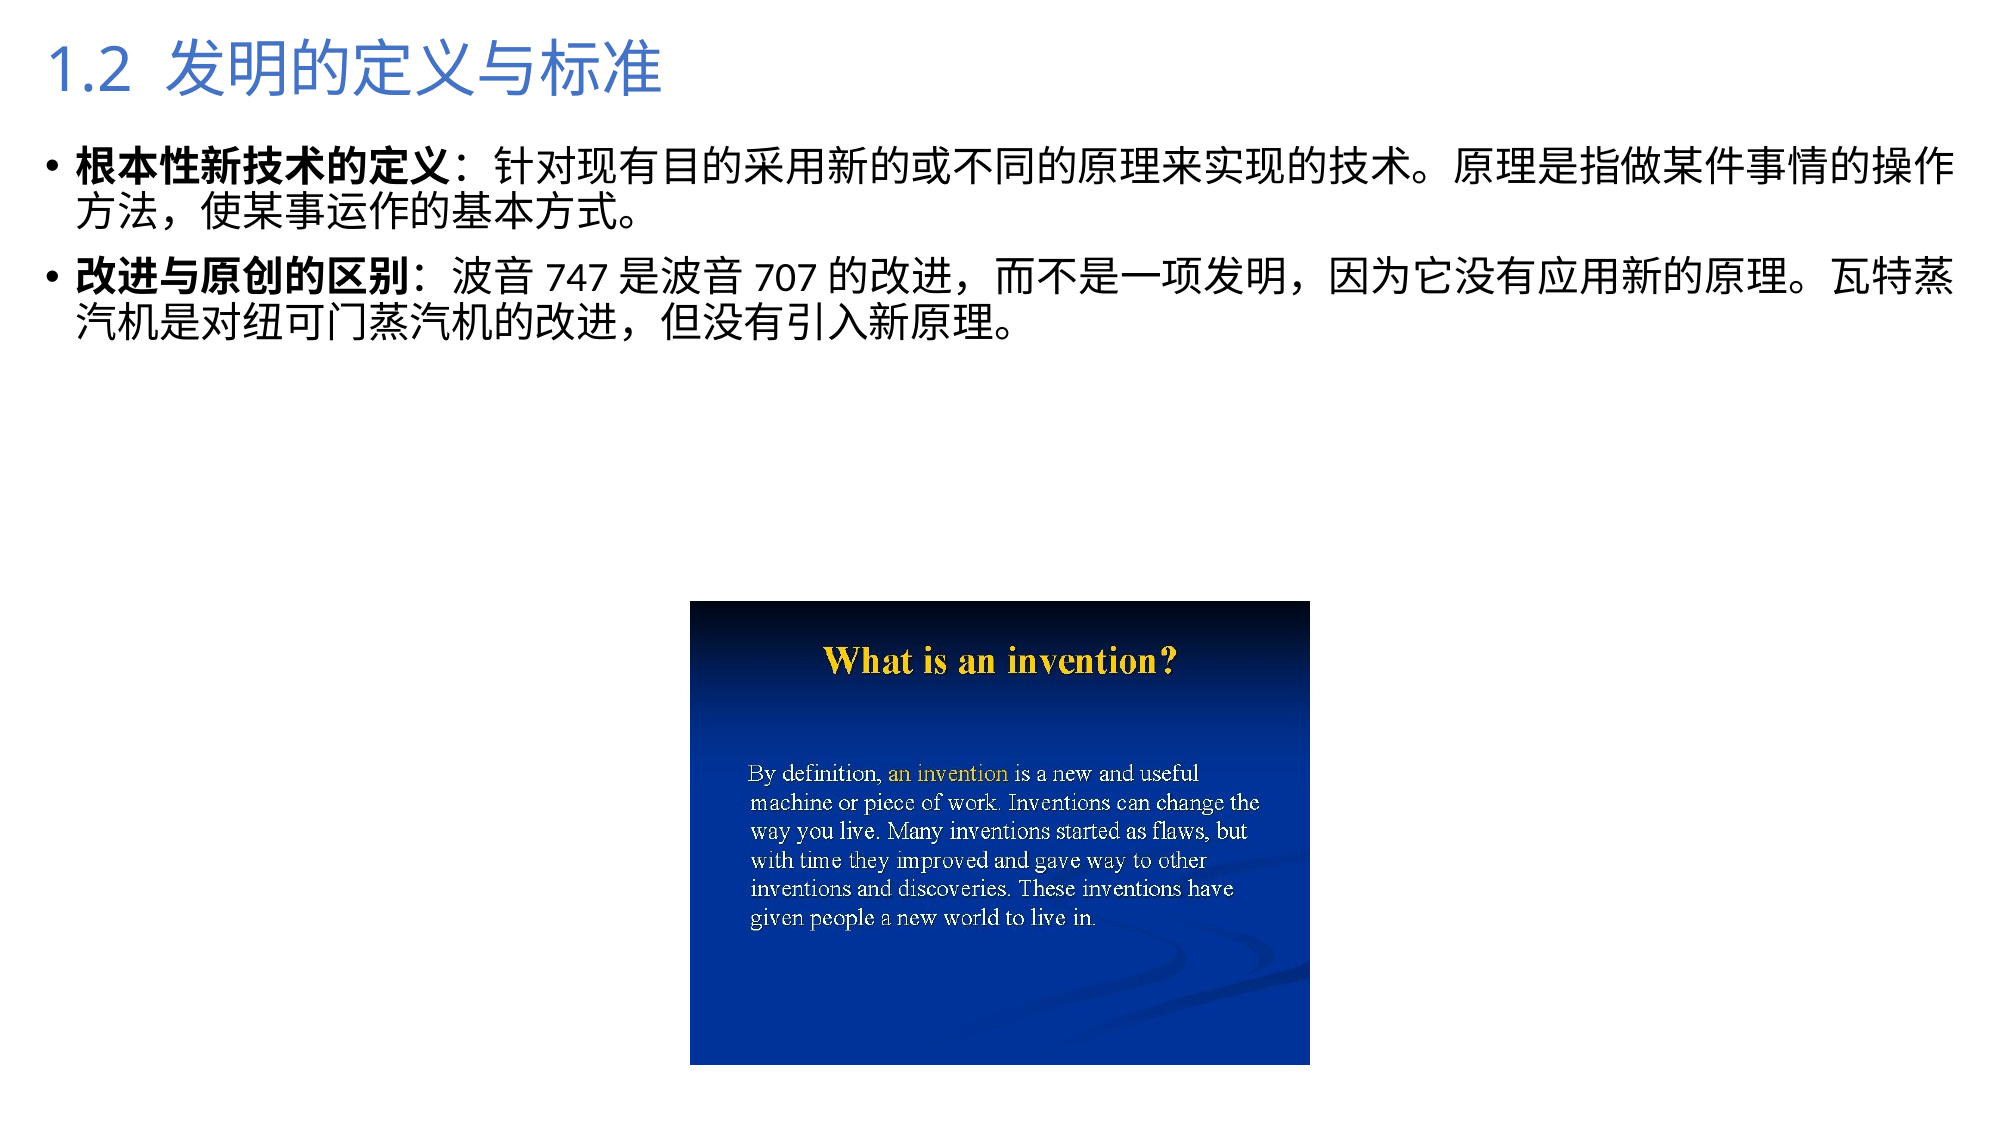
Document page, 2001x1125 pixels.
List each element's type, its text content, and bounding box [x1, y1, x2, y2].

picture [690, 601, 1310, 1065]
list 根本性新技术的定义：针对现有目的采用新的或不同的原理来实现的技术。原理是指做某件事情的操作方法，使某事运作的基本方式。 改进与原创的区别：波音747是波音707的改进，而不是一项发明，因为它没有应用新的原理。瓦特蒸汽机是对纽可门蒸汽机的改进，但没有引入新原理。 [30, 137, 1970, 602]
title 1.2 发明的定义与标准 [30, 29, 1970, 93]
